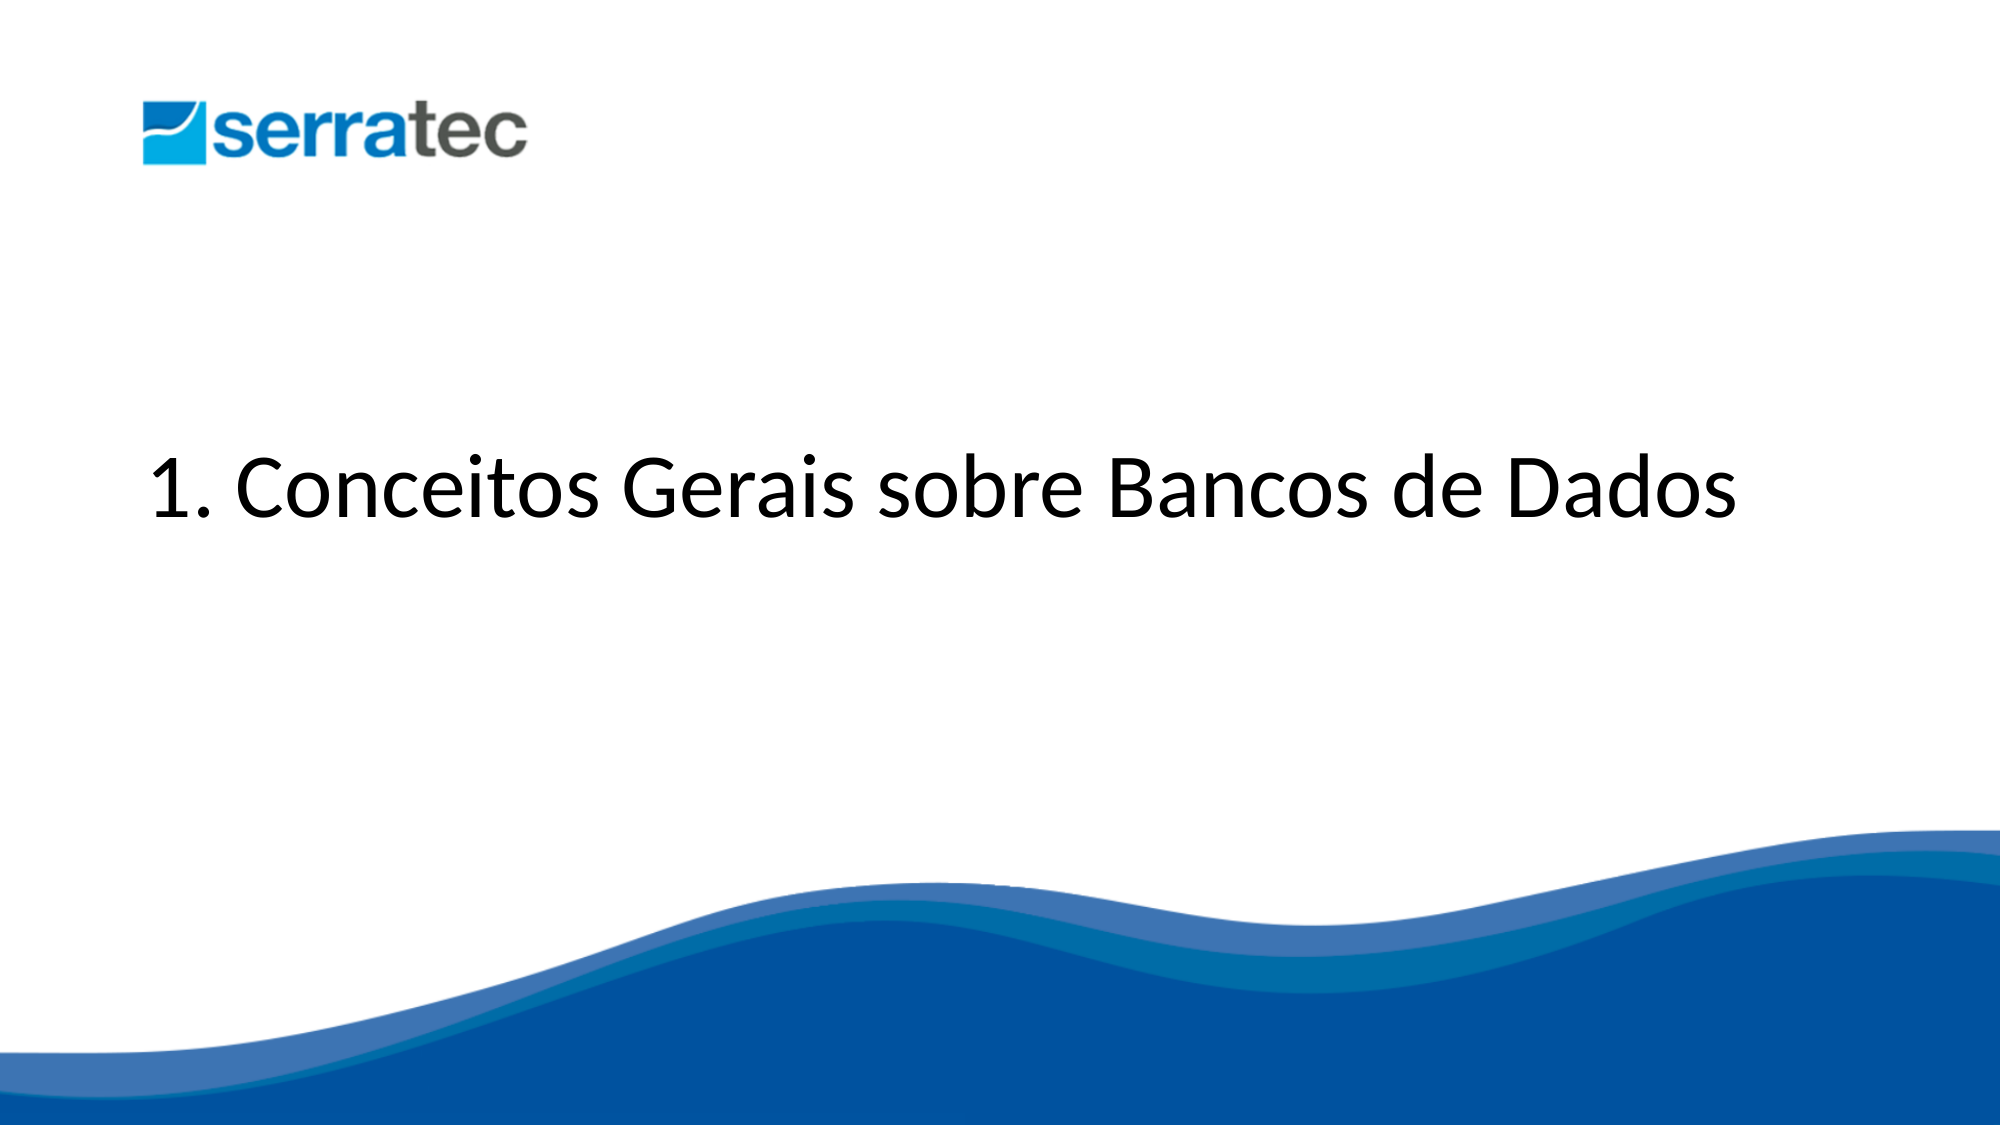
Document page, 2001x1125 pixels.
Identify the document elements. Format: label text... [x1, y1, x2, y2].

title 1. Conceitos Gerais sobre Bancos de Dados [130, 236, 1837, 740]
picture [129, 90, 543, 176]
picture [0, 820, 2000, 1125]
